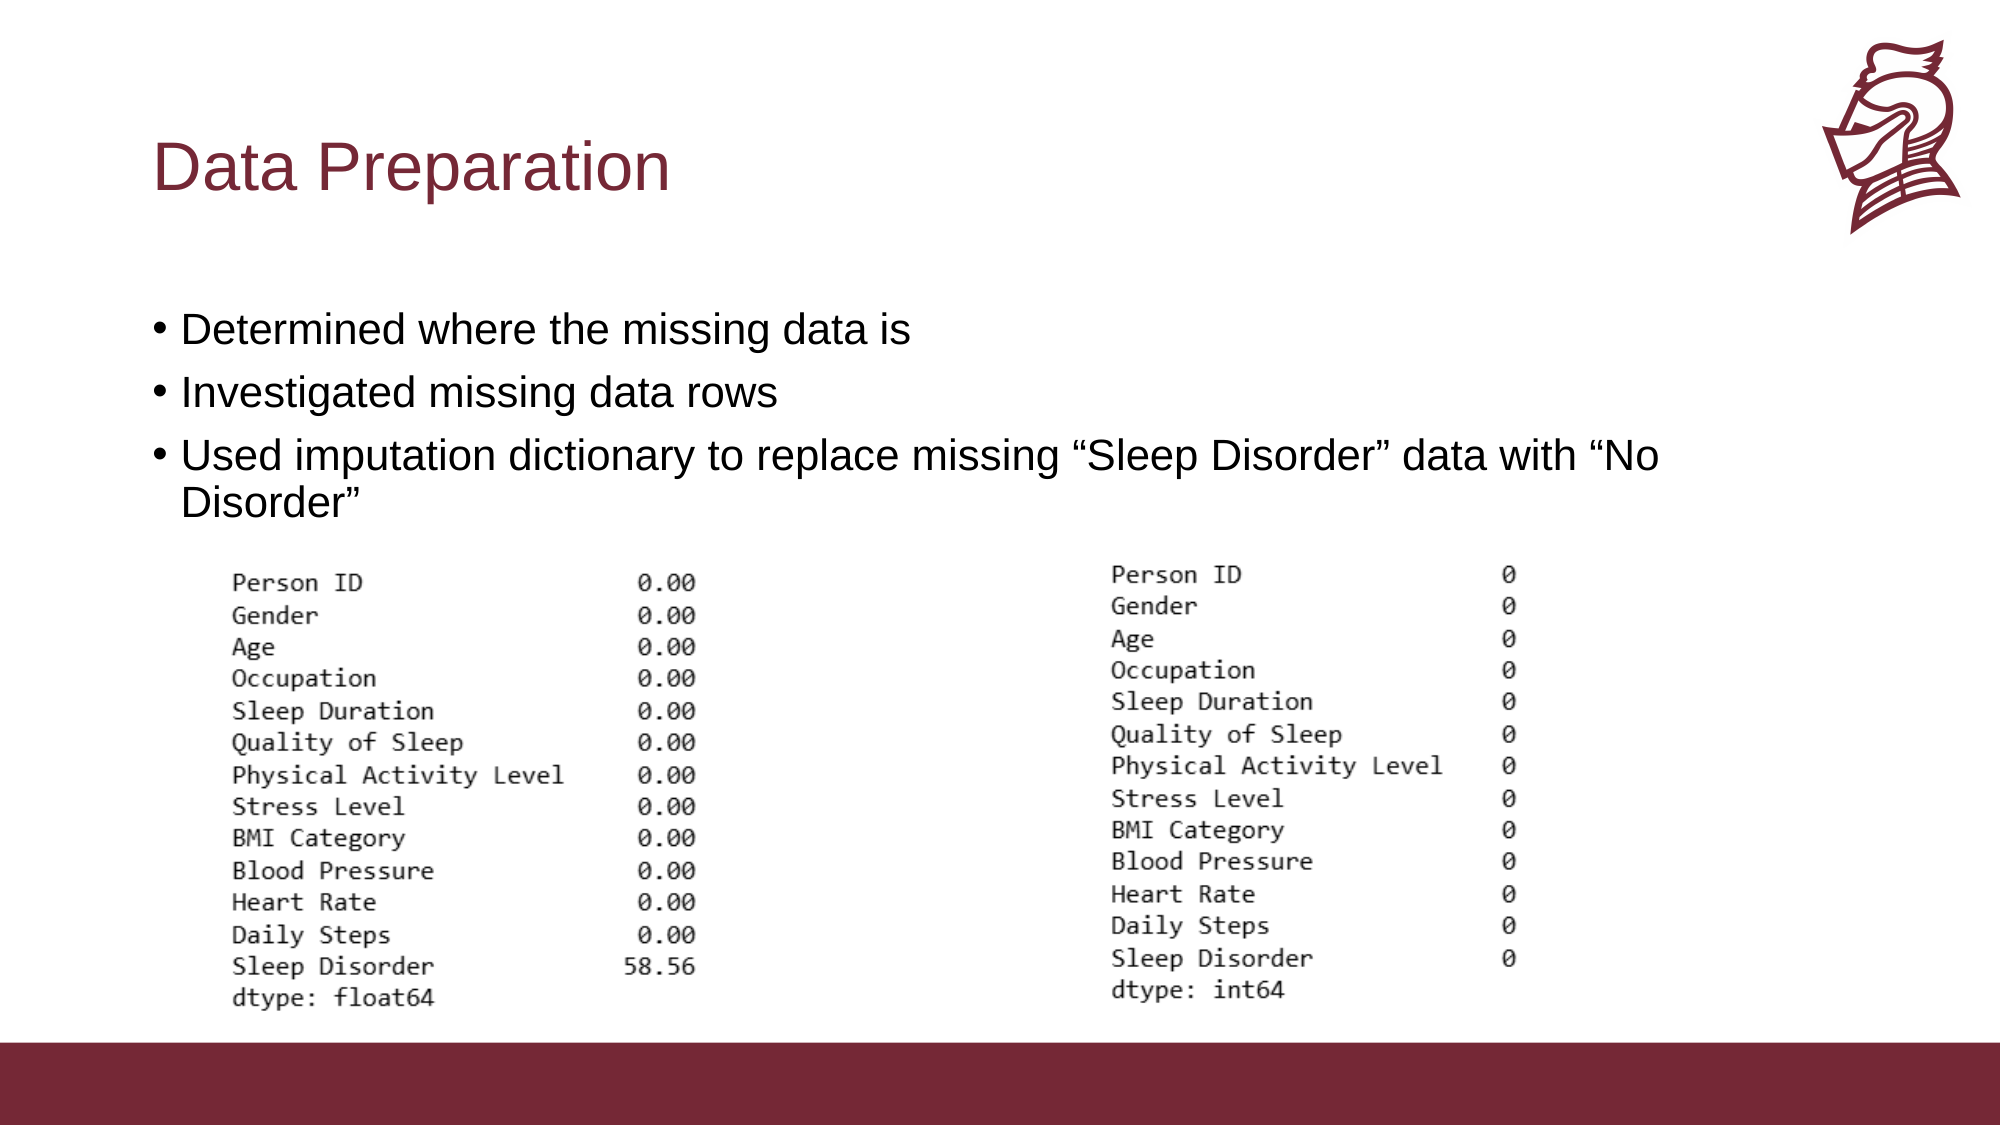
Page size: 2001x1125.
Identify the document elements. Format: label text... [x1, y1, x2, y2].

picture [1813, 30, 1972, 248]
list Determined where the missing data is Investigated missing data rows Used imputation dictionary to replace missing “Sleep Disorder” data with “No Disorder” [137, 299, 1863, 1014]
picture [213, 560, 782, 1036]
title Data Preparation [137, 59, 1863, 278]
picture [1100, 555, 1543, 1014]
